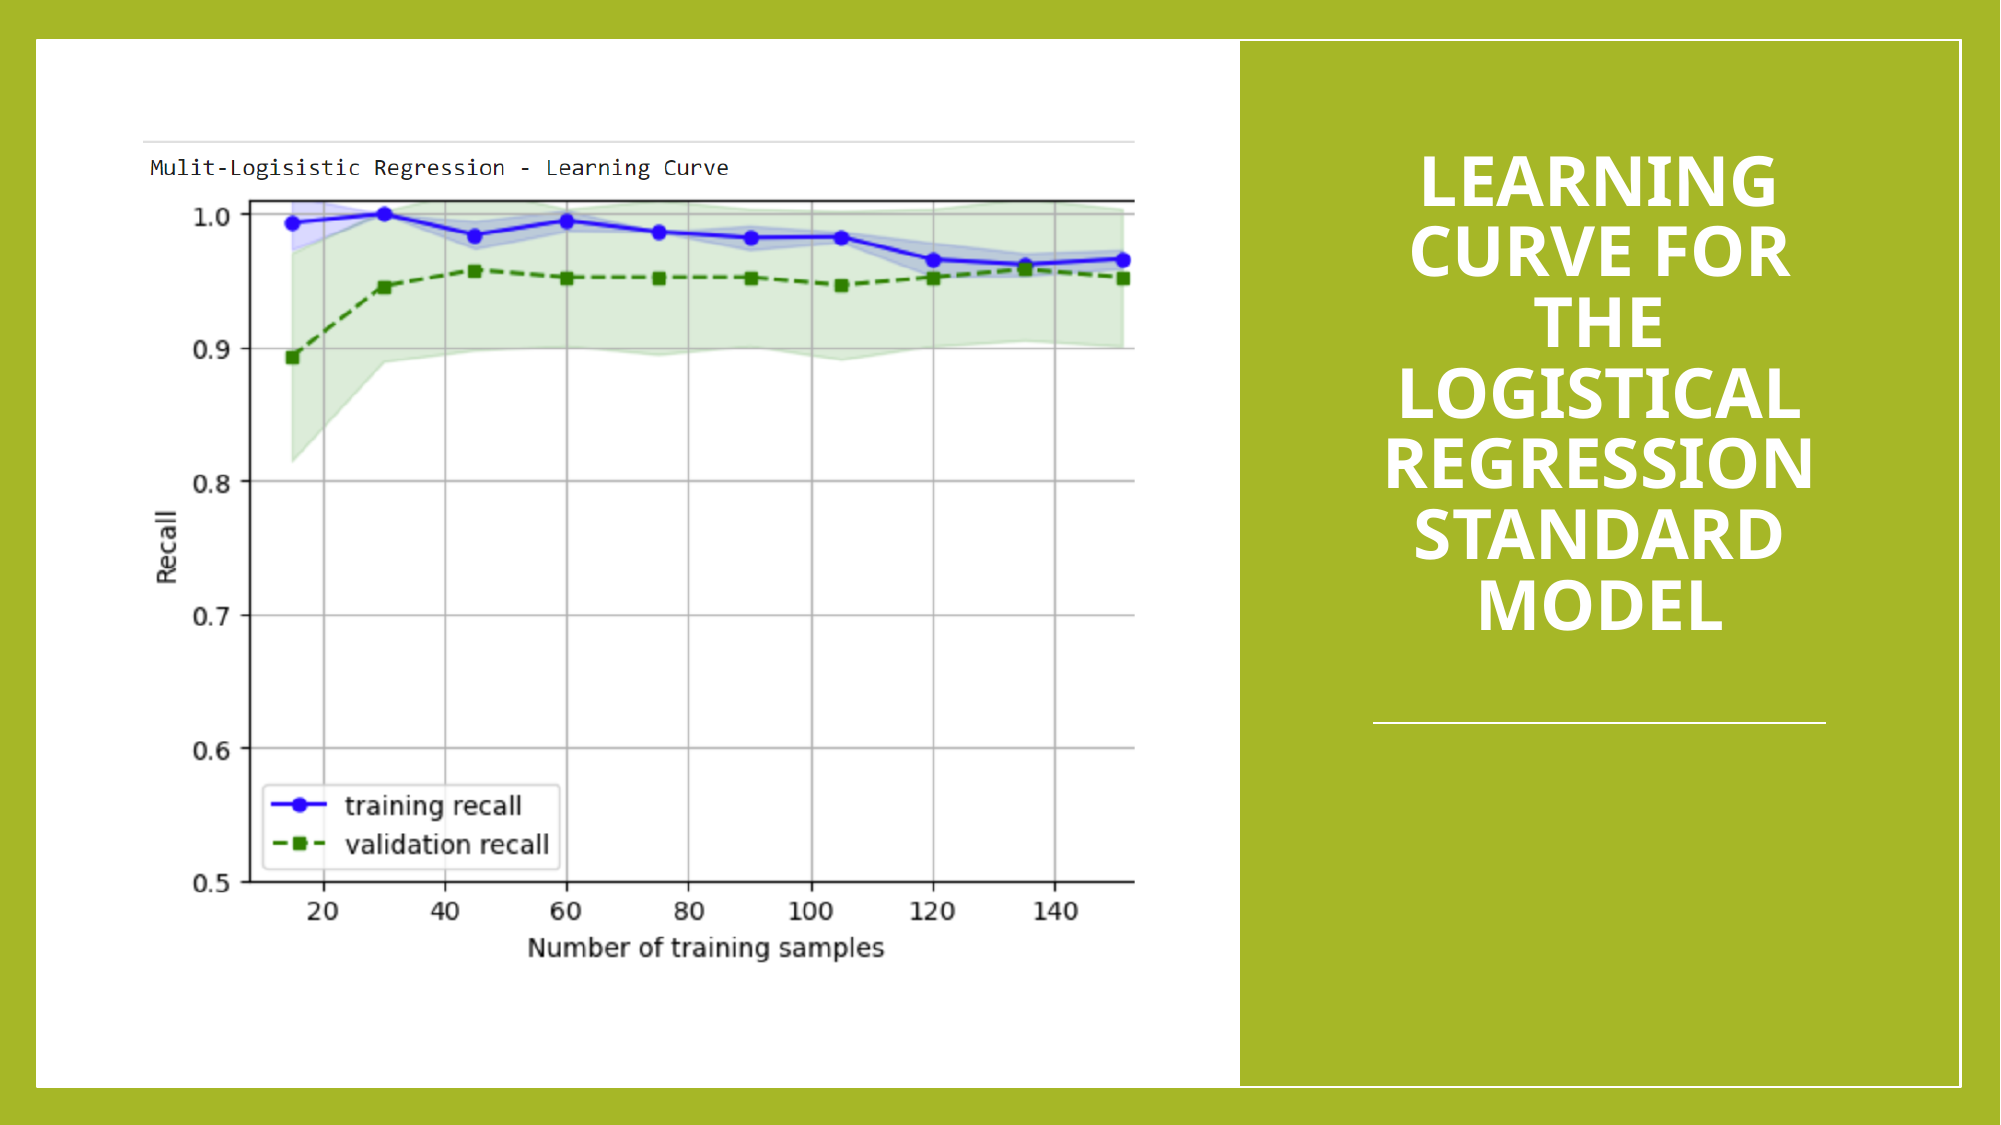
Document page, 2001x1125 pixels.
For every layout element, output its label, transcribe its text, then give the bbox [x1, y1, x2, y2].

title Learning Curve for the Logistical Regression standard model [1344, 140, 1855, 735]
picture [142, 140, 1136, 985]
text_box [36, 39, 1962, 1088]
